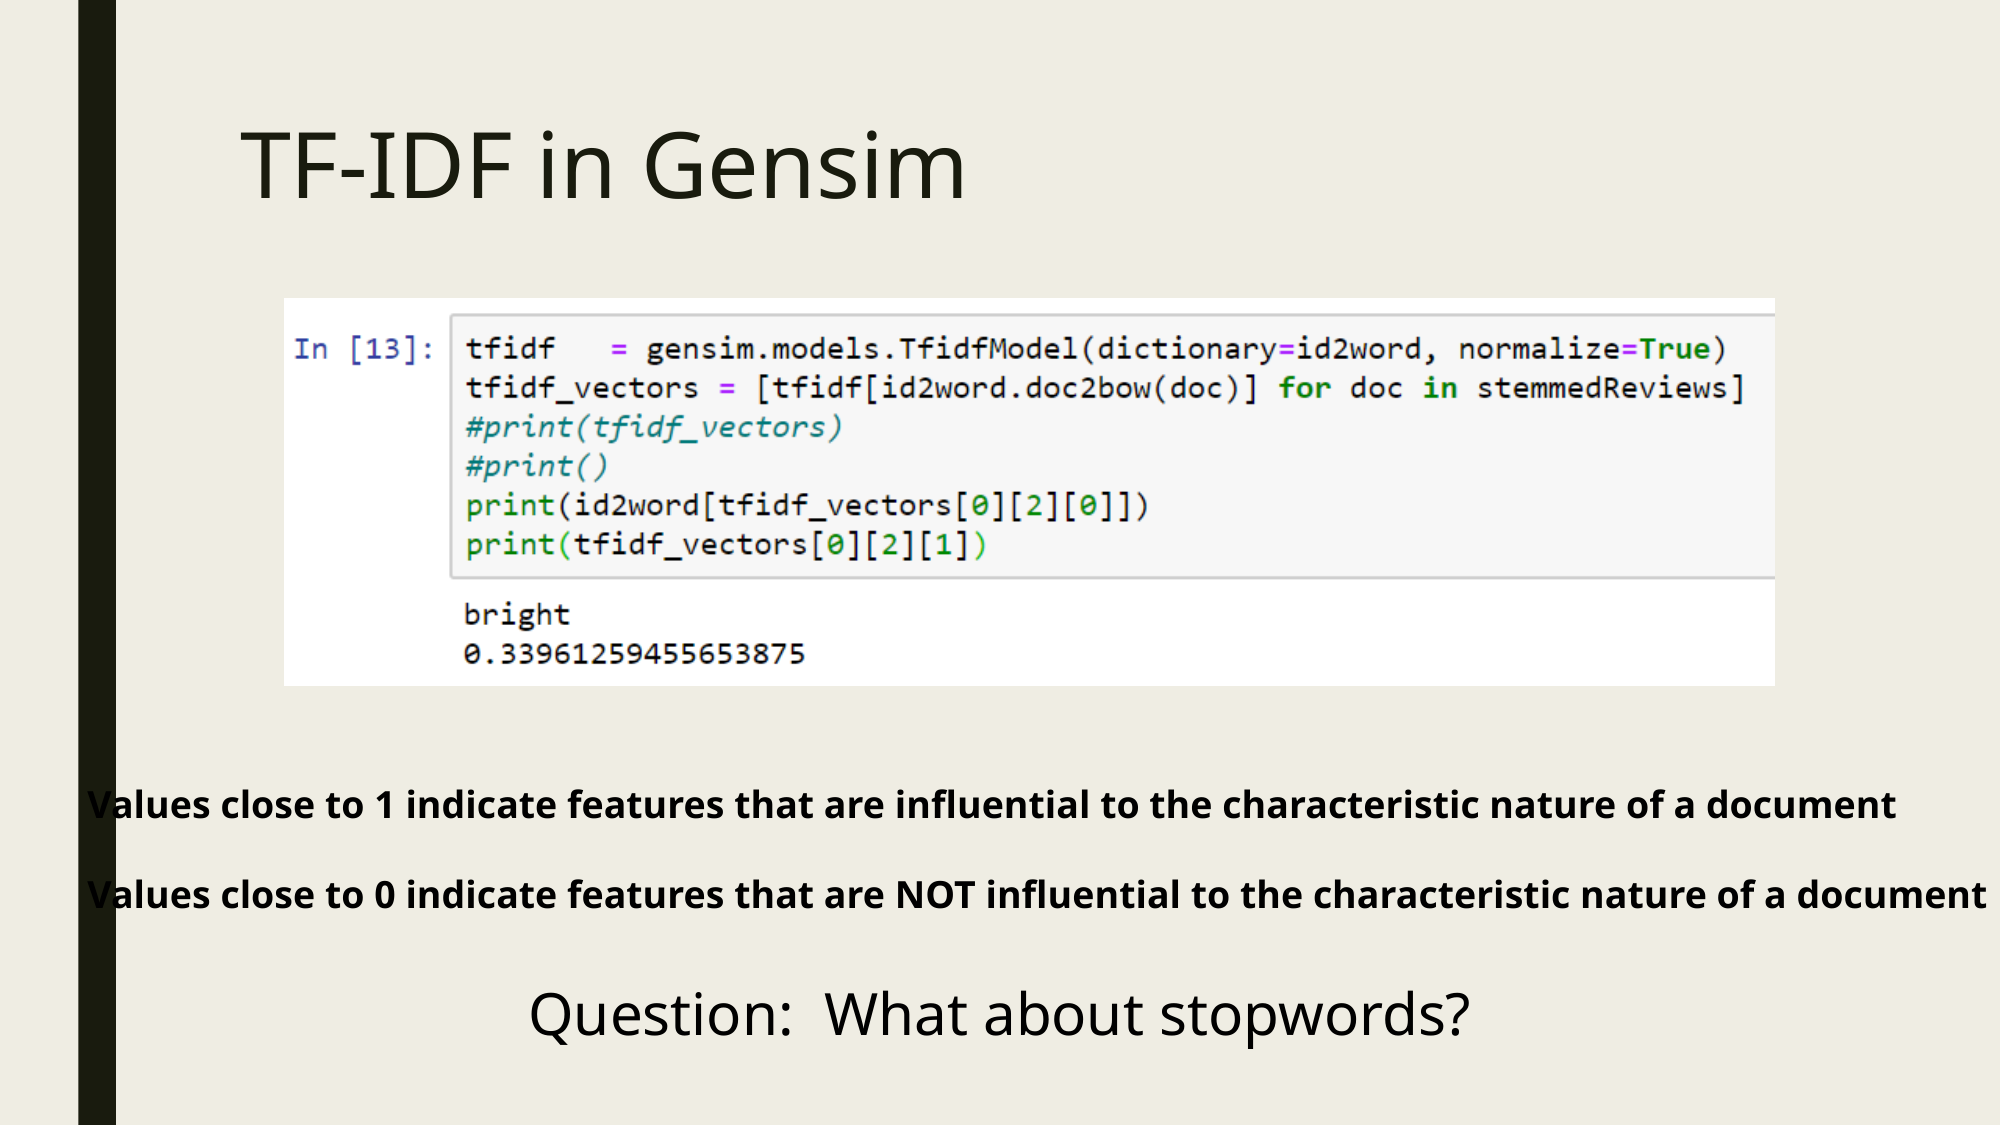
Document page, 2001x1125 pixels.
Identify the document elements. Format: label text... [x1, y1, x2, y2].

text_box Question: What about stopwords? [513, 969, 1487, 1055]
picture [284, 298, 1775, 686]
text_box Values close to 1 indicate features that are influential to the characteristic nature of a document Values close to 0 indicate features that are NOT influential to the characteristic nature of a document [72, 773, 2000, 968]
title TF-IDF in Gensim [225, 112, 1800, 357]
